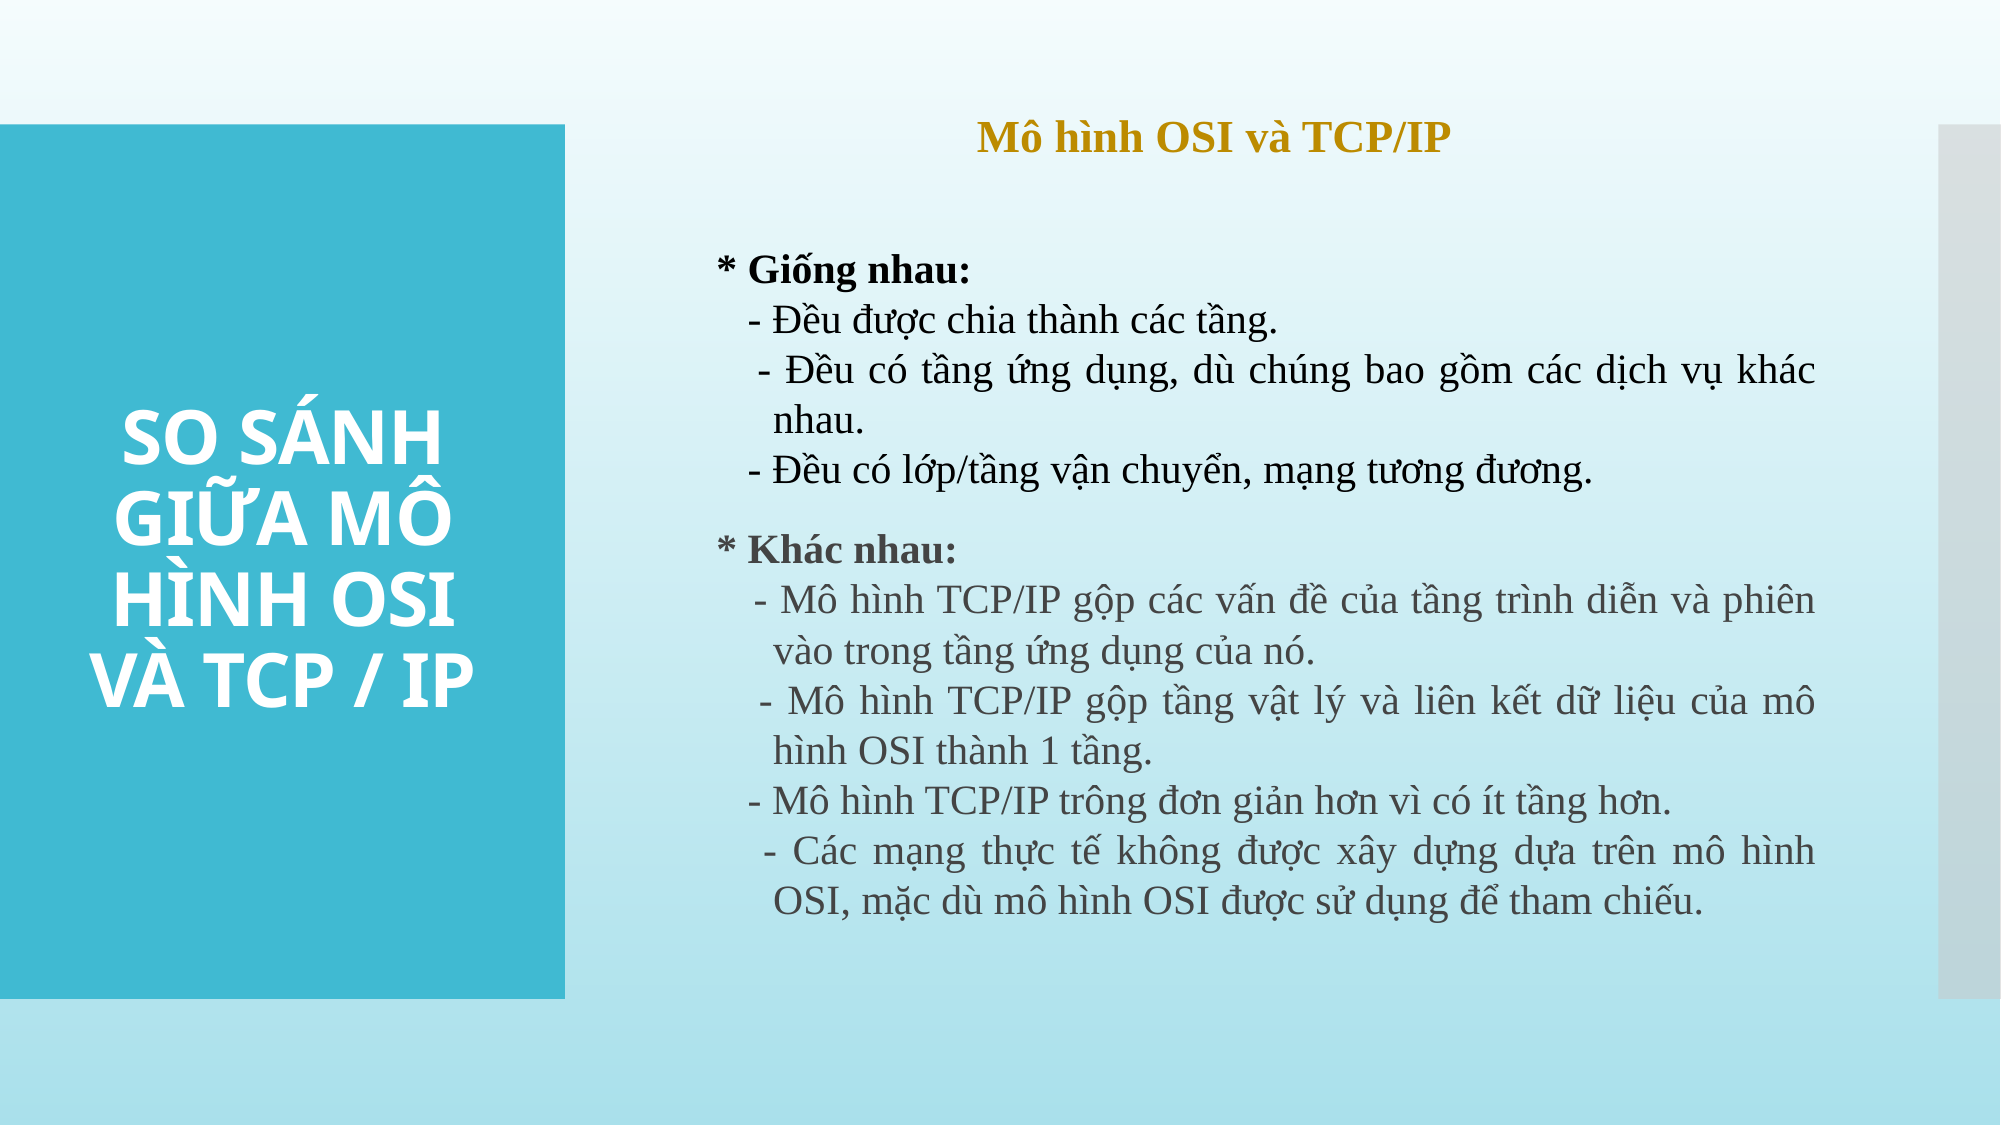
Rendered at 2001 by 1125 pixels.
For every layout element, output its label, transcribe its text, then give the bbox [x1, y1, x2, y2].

text_box Mô hình OSI và TCP/IP [739, 99, 1689, 169]
text_box * Giống nhau: - Đều được chia thành các tầng. - Đều có tầng ứng dụng, dù chúng bao gồm các dịch vụ khác nhau. - Đều có lớp/tầng vận chuyển, mạng tương đương. [701, 234, 1832, 514]
title SO SÁNH GIỮA MÔ HÌNH OSI VÀ TCP / IP [41, 184, 525, 940]
text_box * Khác nhau: - Mô hình TCP/IP gộp các vấn đề của tầng trình diễn và phiên vào trong tầng ứng dụng của nó. - Mô hình TCP/IP gộp tầng vật lý và liên kết dữ liệu của mô hình OSI thành 1 tầng. - Mô hình TCP/IP trông đơn giản hơn vì có ít tầng hơn. - Các mạng thực tế không được xây dựng dựa trên mô hình OSI, mặc dù mô hình OSI được sử dụng để tham chiếu. [701, 514, 1832, 930]
